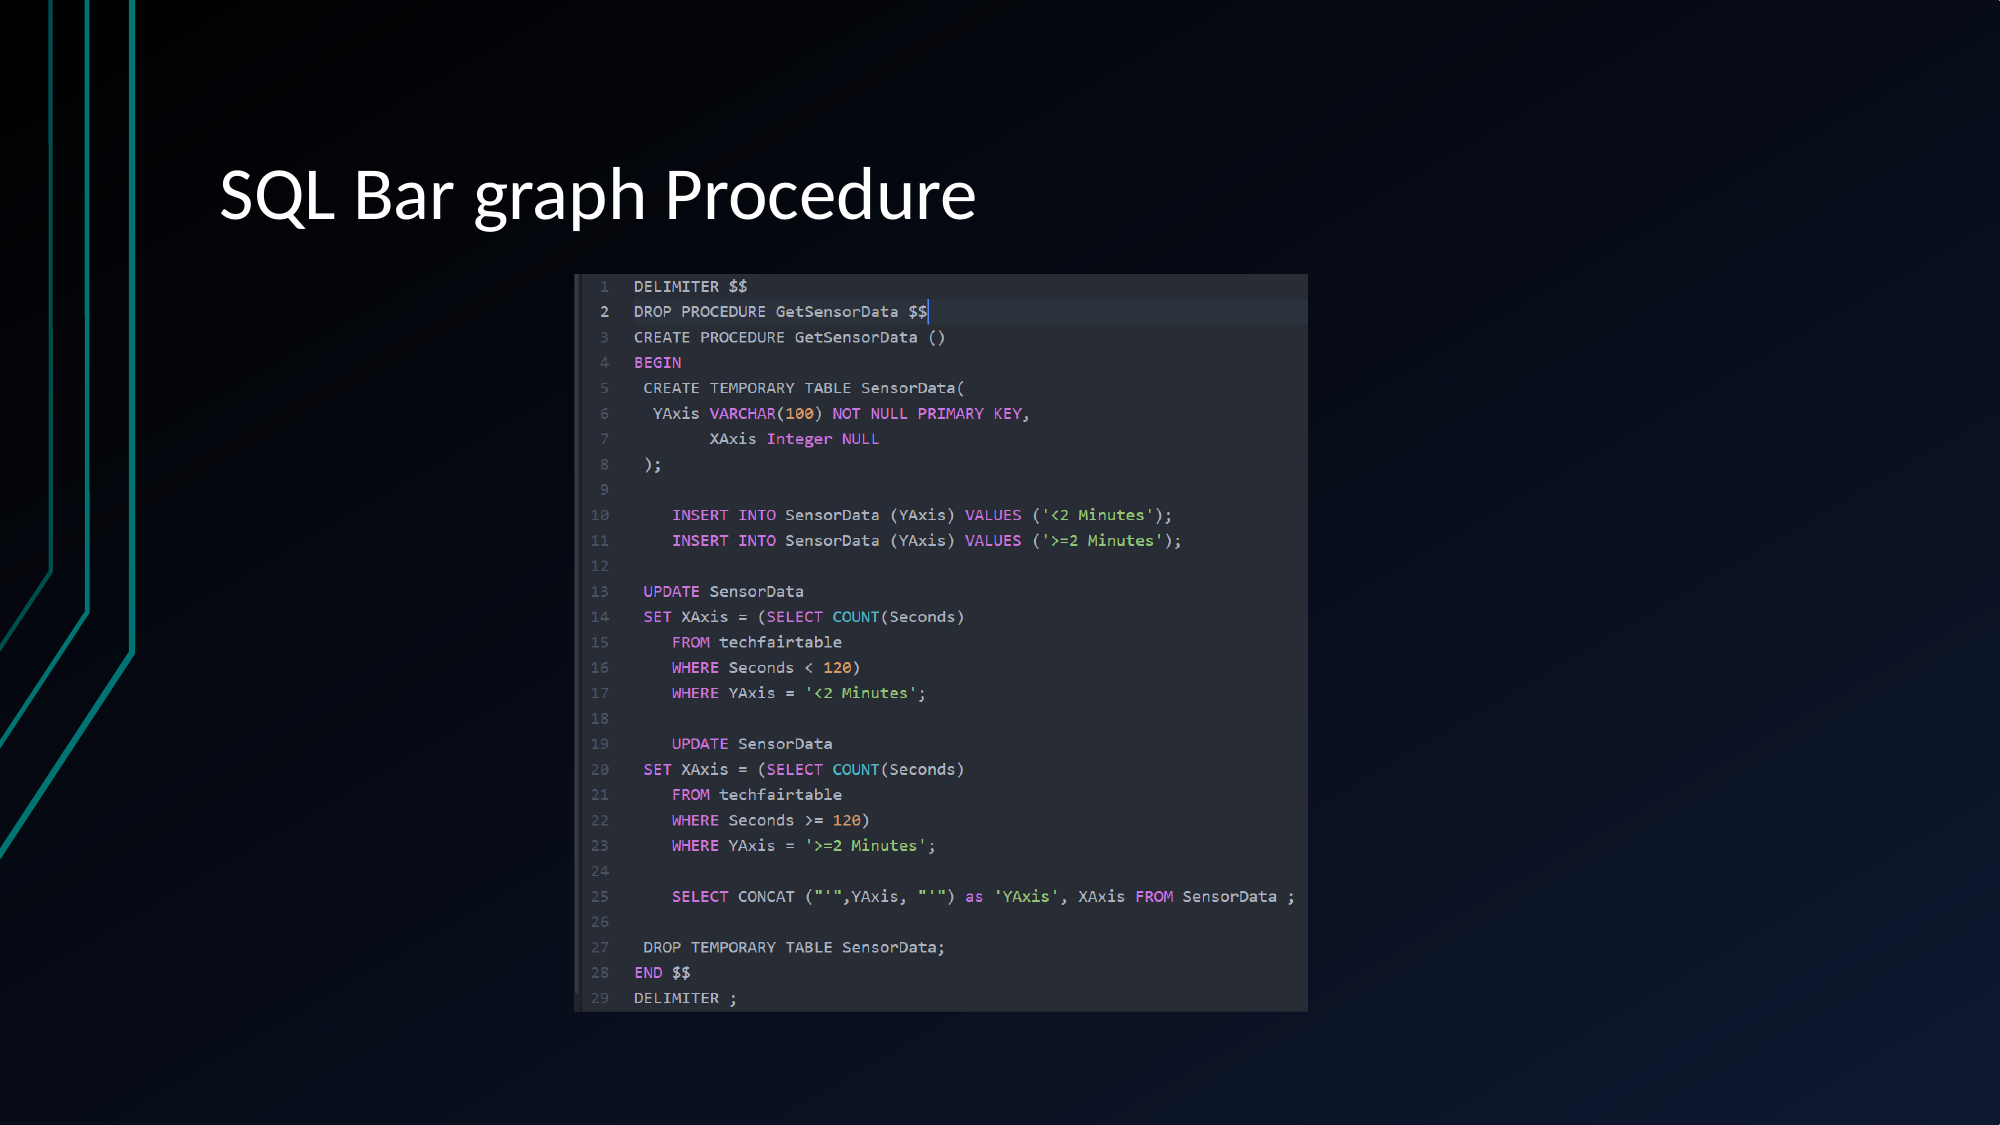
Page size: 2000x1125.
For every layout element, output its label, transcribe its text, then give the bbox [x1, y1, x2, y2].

picture [574, 274, 1309, 1012]
title SQL Bar graph Procedure [199, 45, 1900, 246]
